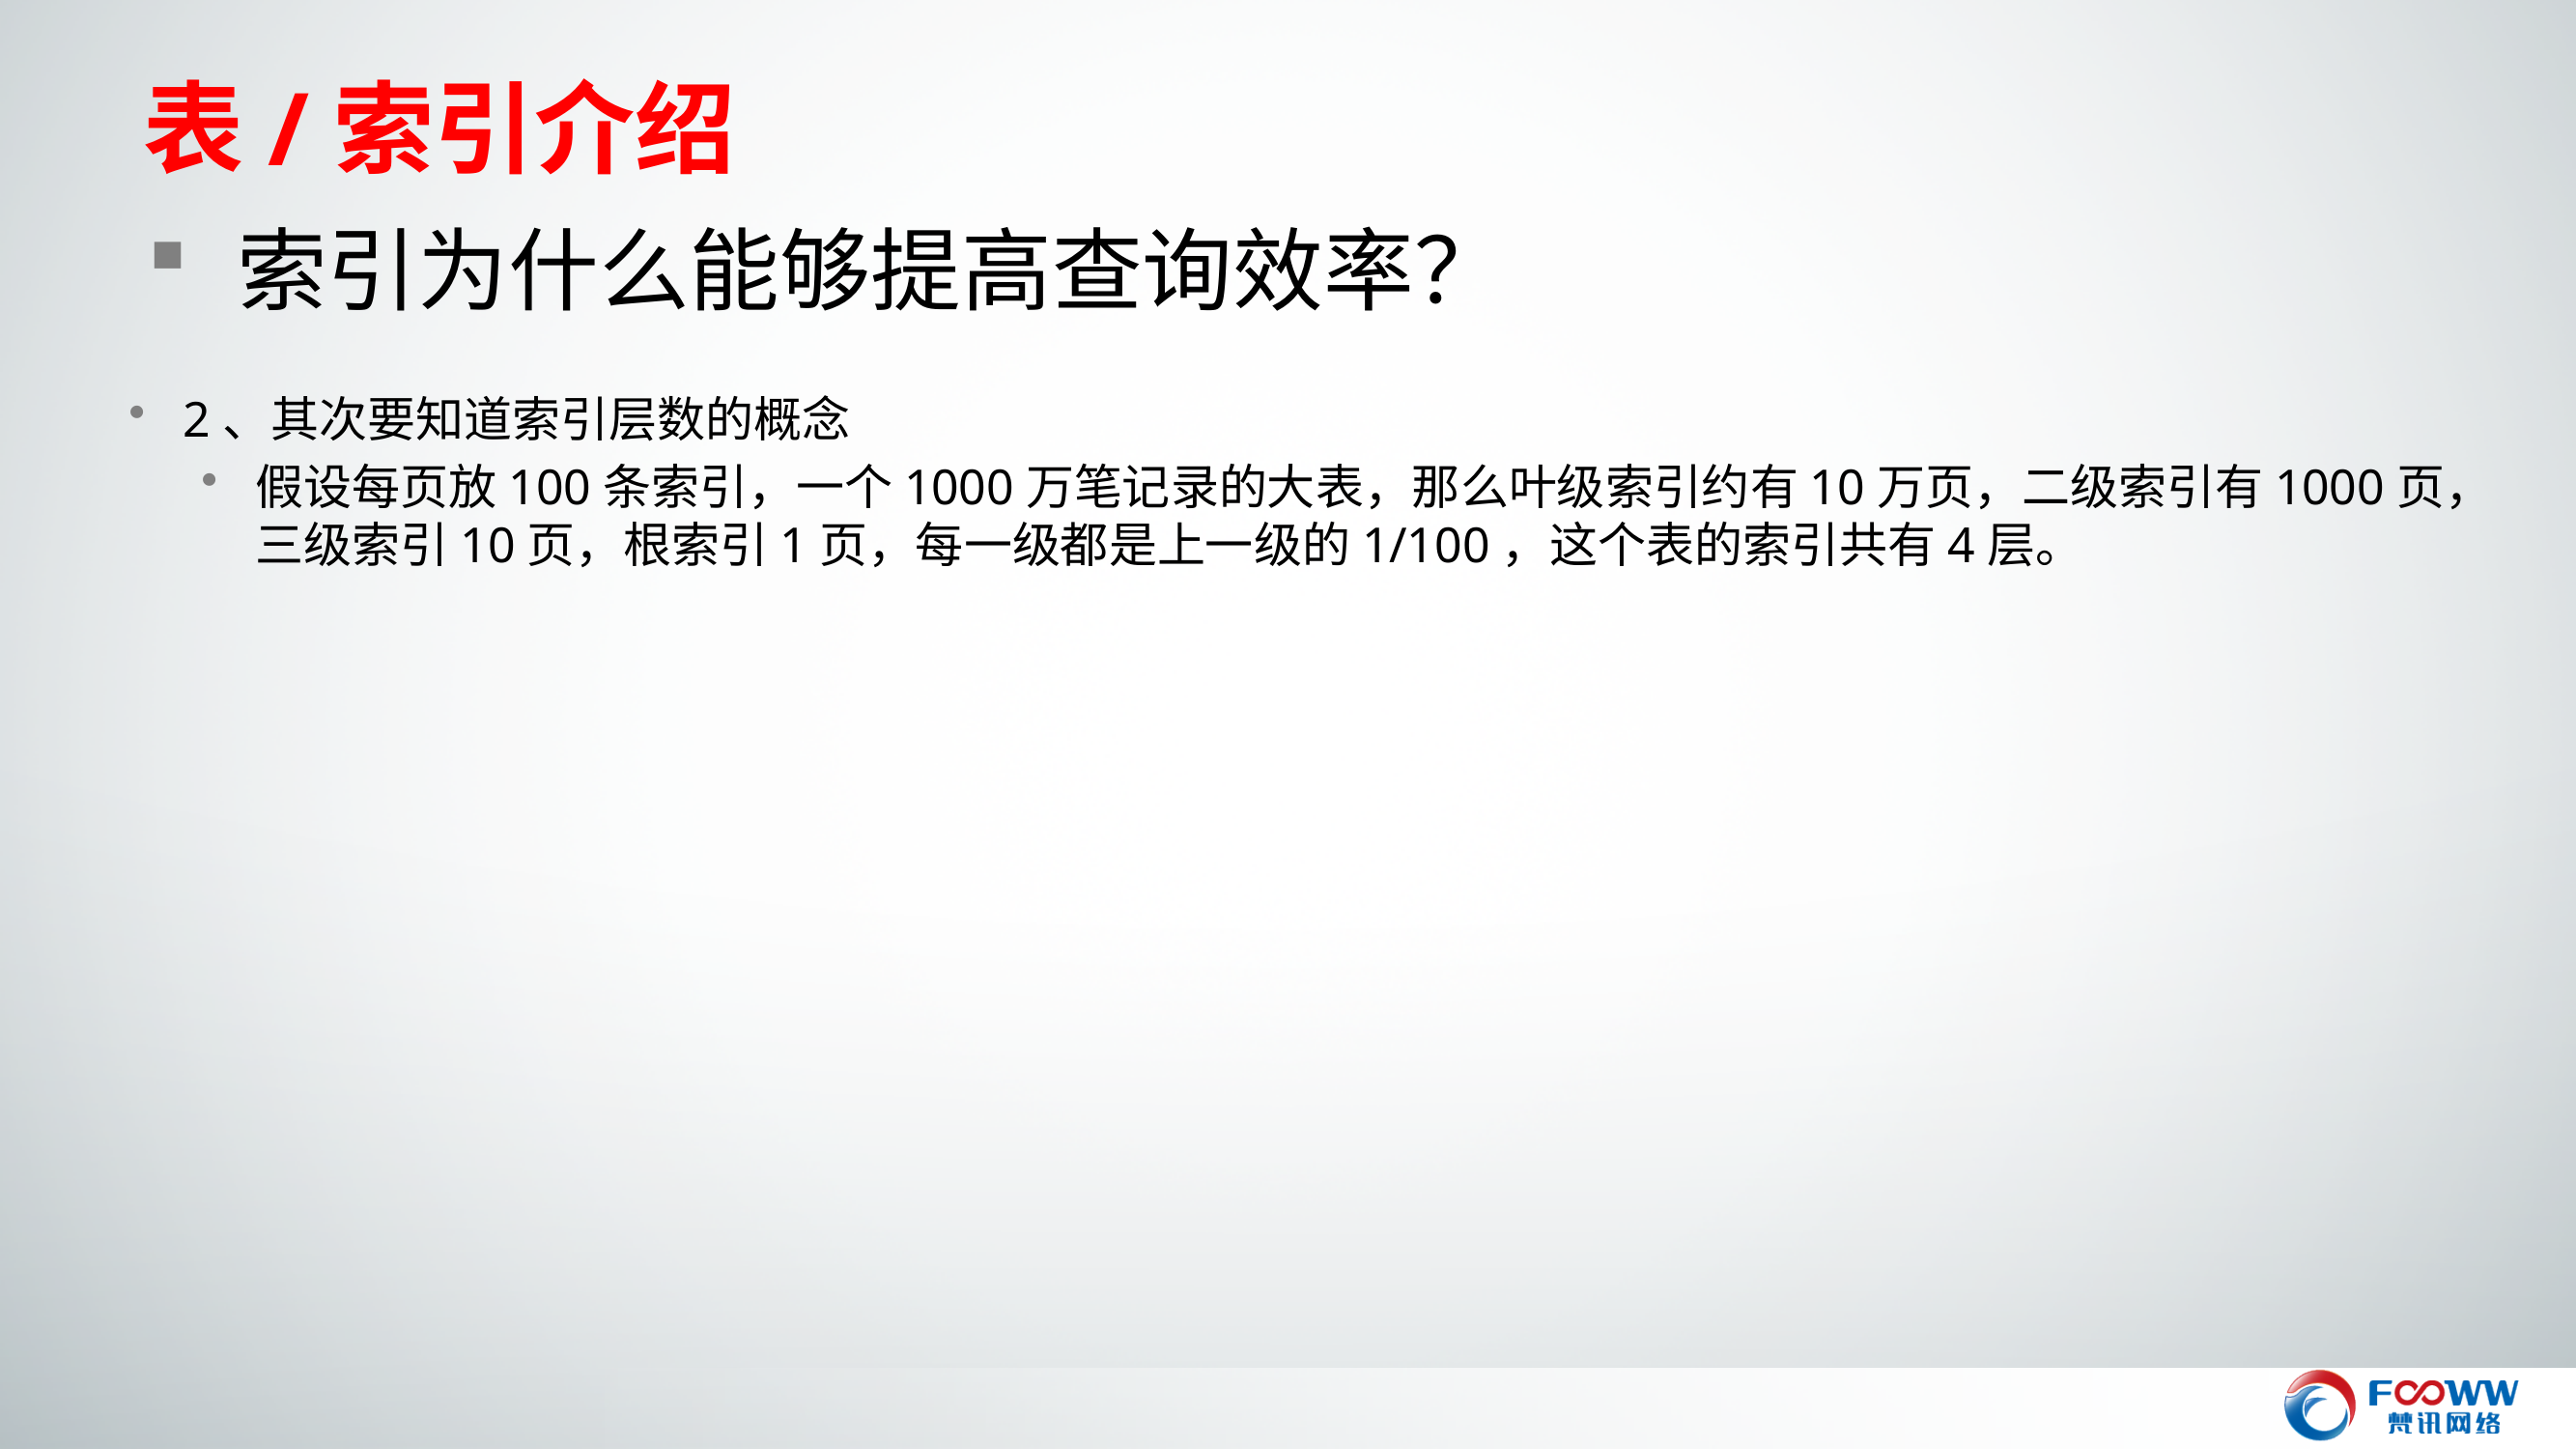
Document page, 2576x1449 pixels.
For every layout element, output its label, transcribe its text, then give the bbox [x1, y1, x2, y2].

list 索引为什么能够提高查询效率？ 2、其次要知道索引层数的概念 假设每页放100条索引，一个1000万笔记录的大表，那么叶级索引约有10万页，二级索引有1000页，三级索引10页，根索引1页，每一级都是上一级的1/100，这个表的索引共有4层。 [128, 213, 2448, 1221]
title 表/索引介绍 [128, 58, 2448, 176]
picture [0, 0, 2576, 1449]
